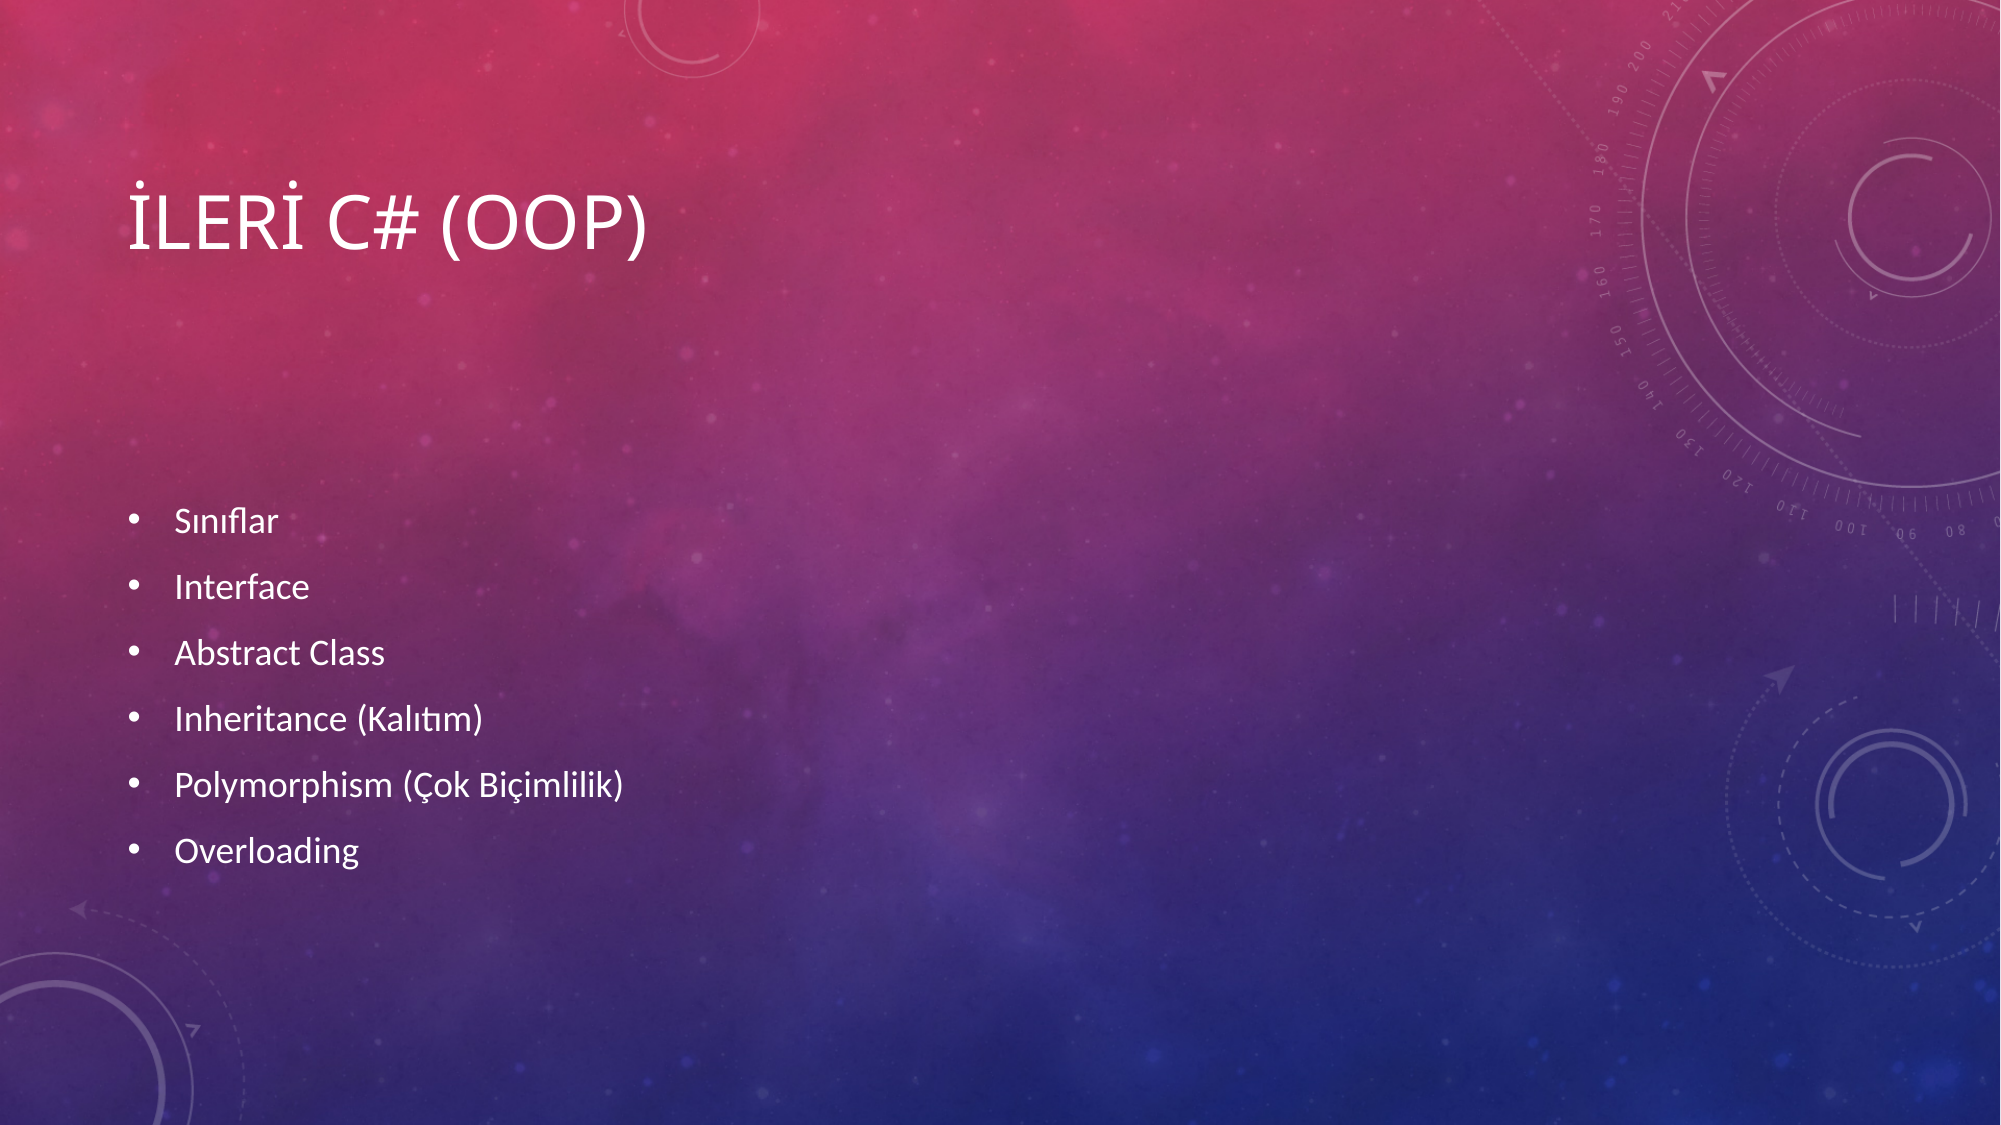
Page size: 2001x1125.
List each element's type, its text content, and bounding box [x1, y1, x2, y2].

list Sınıflar Interface Abstract Class Inheritance (Kalıtım) Polymorphism (Çok Biçimlilik) Overloading [112, 351, 1775, 950]
picture [0, 0, 2001, 1125]
title İLERİ C# (OOP) [112, 99, 1775, 339]
